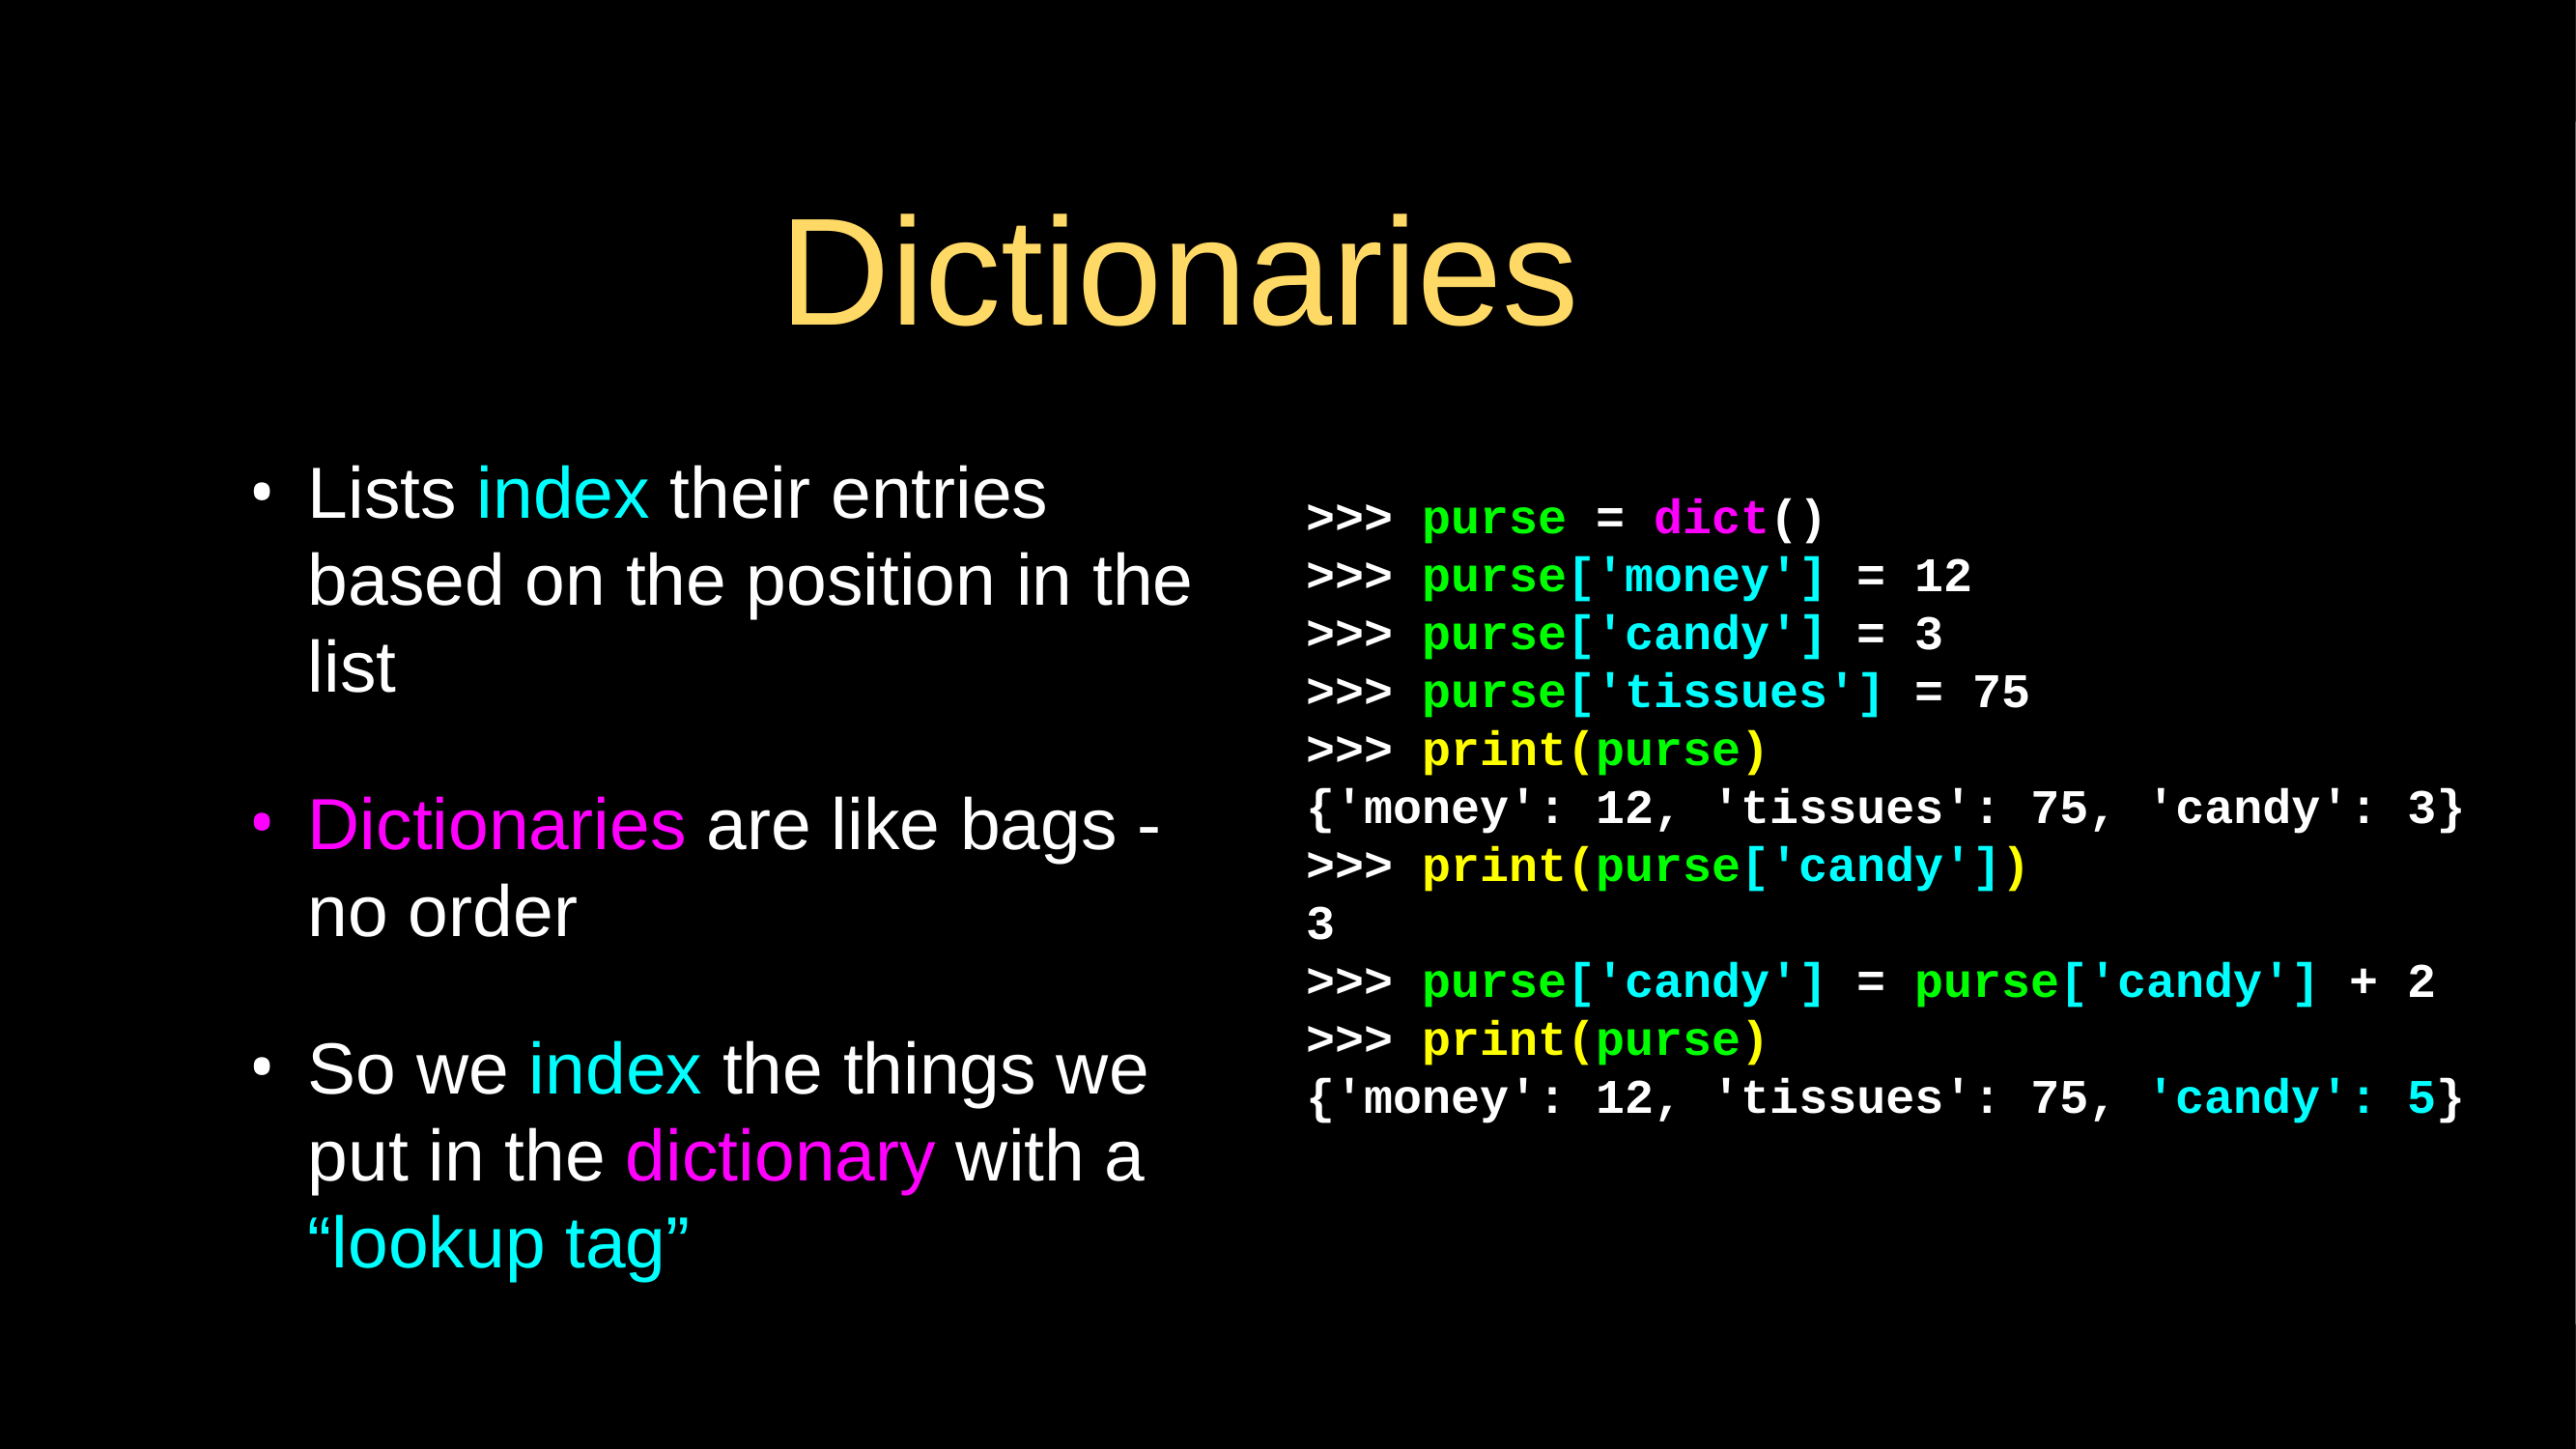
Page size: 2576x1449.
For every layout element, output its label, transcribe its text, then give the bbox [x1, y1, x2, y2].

text_box >>> purse = dict() >>> purse['money'] = 12 >>> purse['candy'] = 3 >>> purse['tissues'] = 75 >>> print(purse) {'money': 12, 'tissues': 75, 'candy': 3} >>> print(purse['candy']) 3 >>> purse['candy'] = purse['candy'] + 2 >>> print(purse) {'money': 12, 'tissues': 75, 'candy': 5} [1306, 366, 2483, 1241]
list Lists index their entries based on the position in the list Dictionaries are like bags - no order So we index the things we put in the dictionary with a “lookup tag” [183, 412, 1211, 1317]
title Dictionaries [183, 125, 2177, 403]
